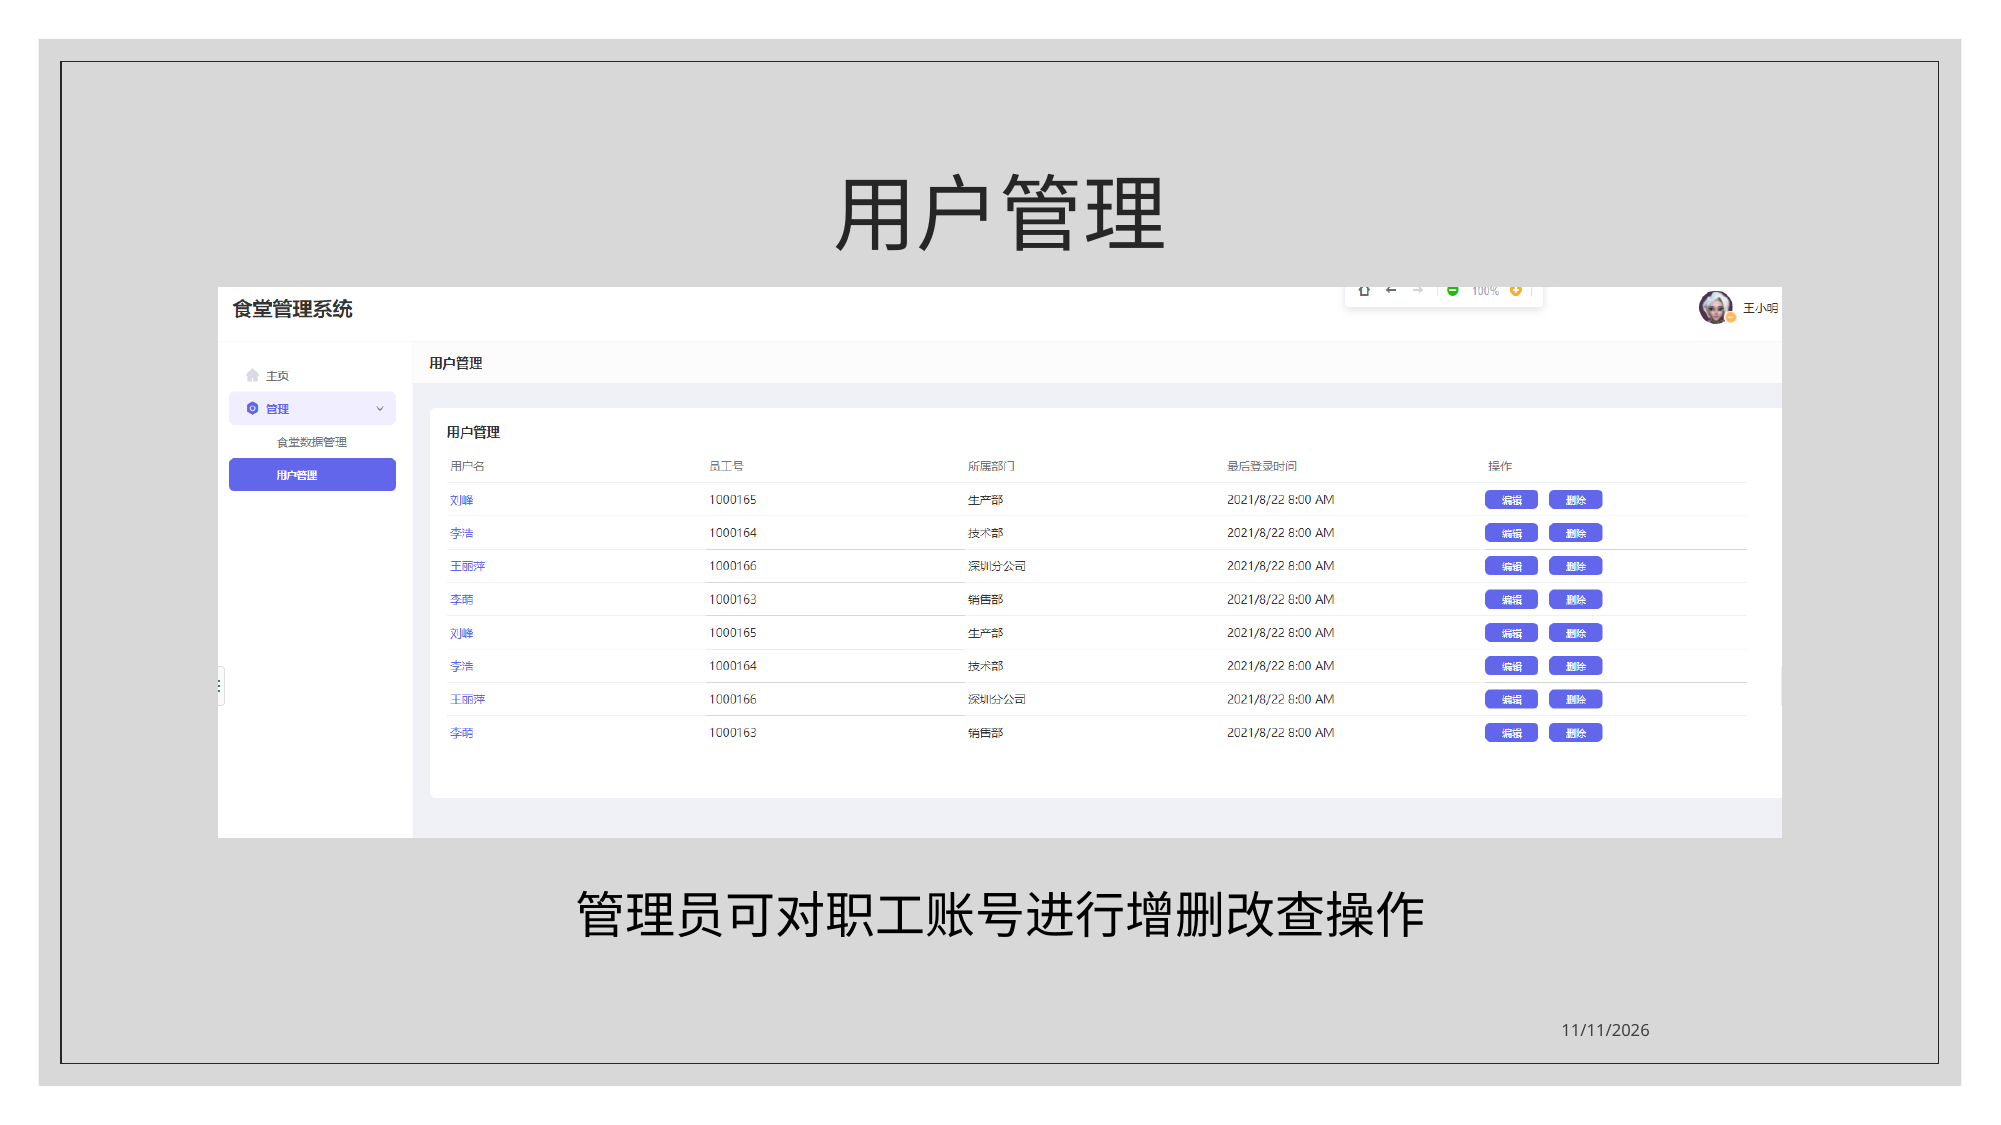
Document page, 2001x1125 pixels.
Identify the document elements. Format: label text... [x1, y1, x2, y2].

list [218, 287, 1782, 838]
text_box 管理员可对职工账号进行增删改查操作 [560, 876, 1440, 951]
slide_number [1190, 990, 1665, 1050]
title 用户管理 [174, 105, 1825, 331]
